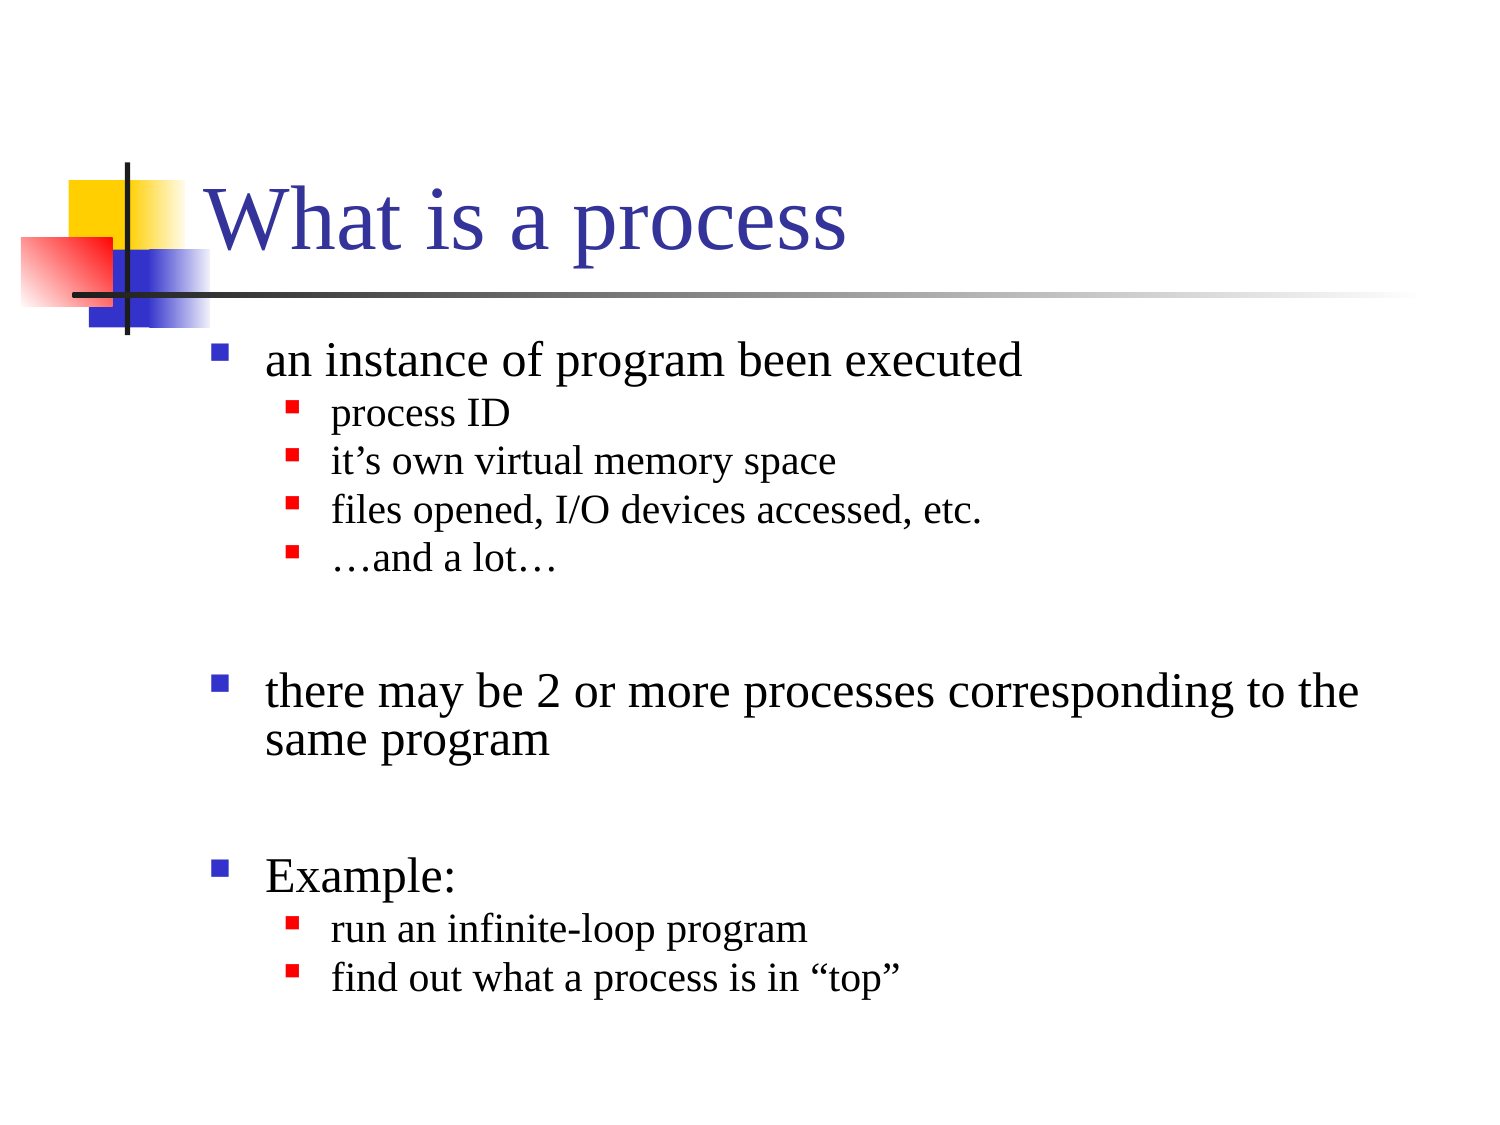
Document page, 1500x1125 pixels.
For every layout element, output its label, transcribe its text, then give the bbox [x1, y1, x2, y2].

title What is a process [188, 35, 1468, 275]
list an instance of program been executed process ID it’s own virtual memory space files opened, I/O devices accessed, etc. …and a lot… there may be 2 or more processes corresponding to the same program Example: run an infinite-loop program find out what a process is in “top” [193, 331, 1469, 1006]
